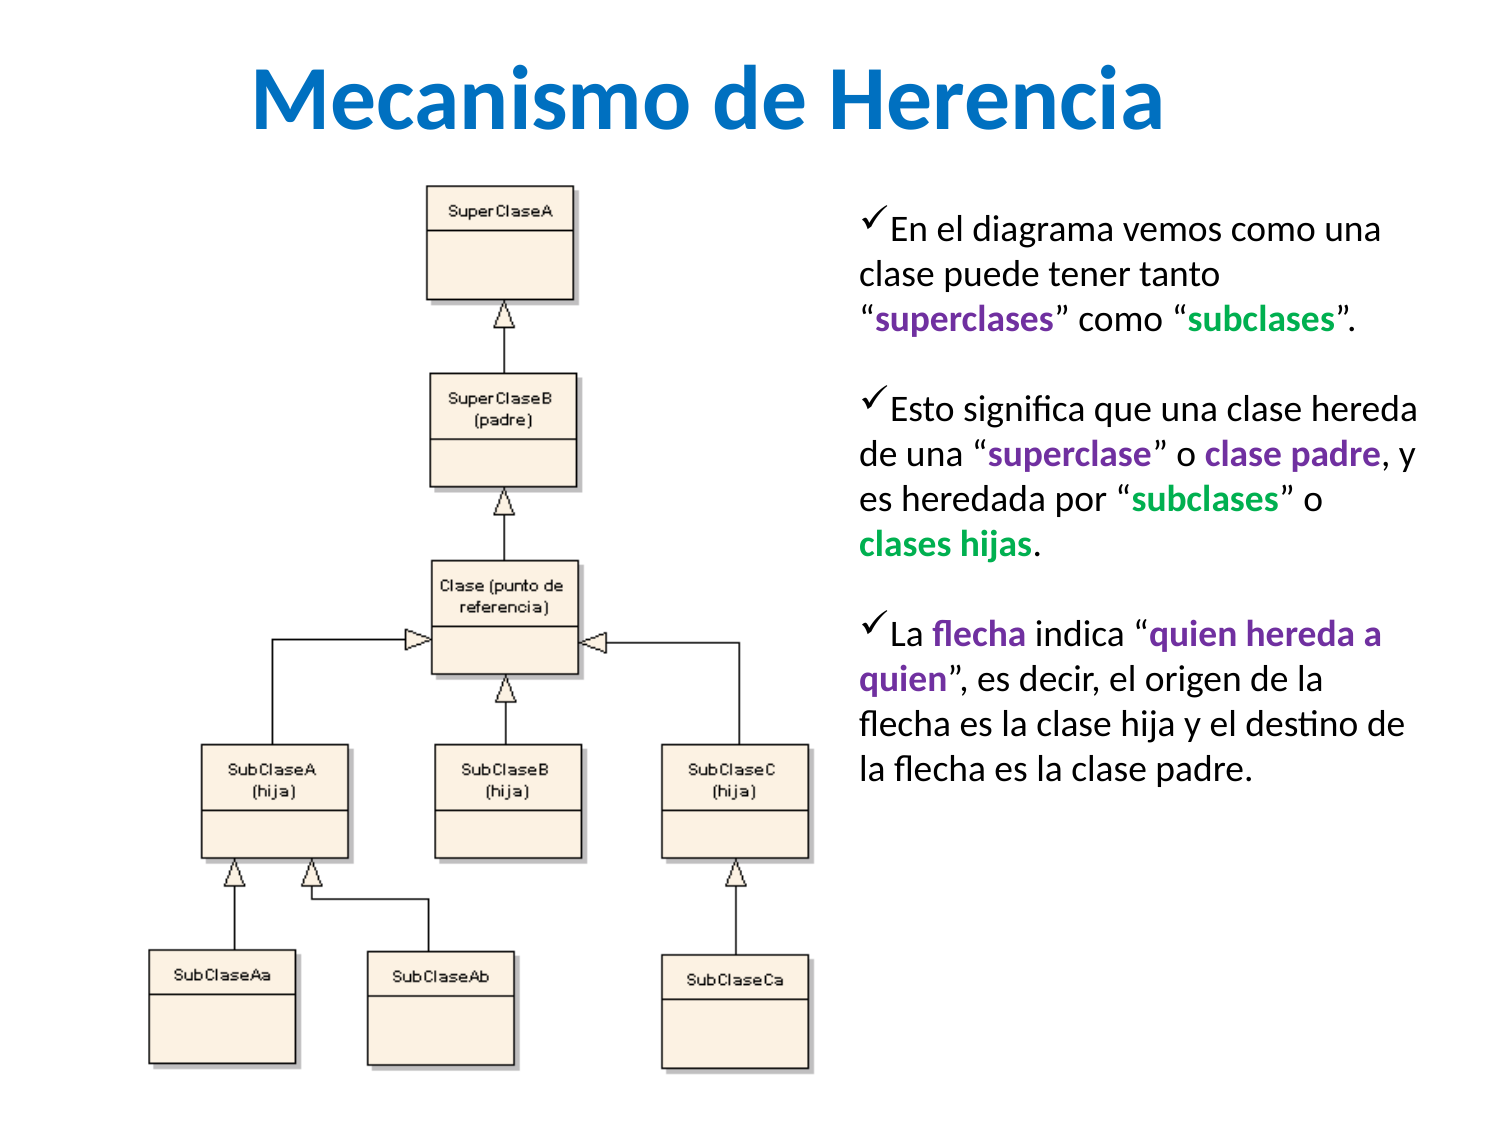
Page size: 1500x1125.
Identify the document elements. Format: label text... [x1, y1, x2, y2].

picture [147, 184, 816, 1076]
text_box Mecanismo de Herencia [29, 30, 1388, 156]
text_box En el diagrama vemos como una clase puede tener tanto “superclases” como “subclases”. Esto significa que una clase hereda de una “superclase” o clase padre, y es heredada por “subclases” o clases hijas. La flecha indica “quien hereda a quien”, es decir, el origen de la flecha es la clase hija y el destino de la flecha es la clase padre. [844, 196, 1436, 796]
